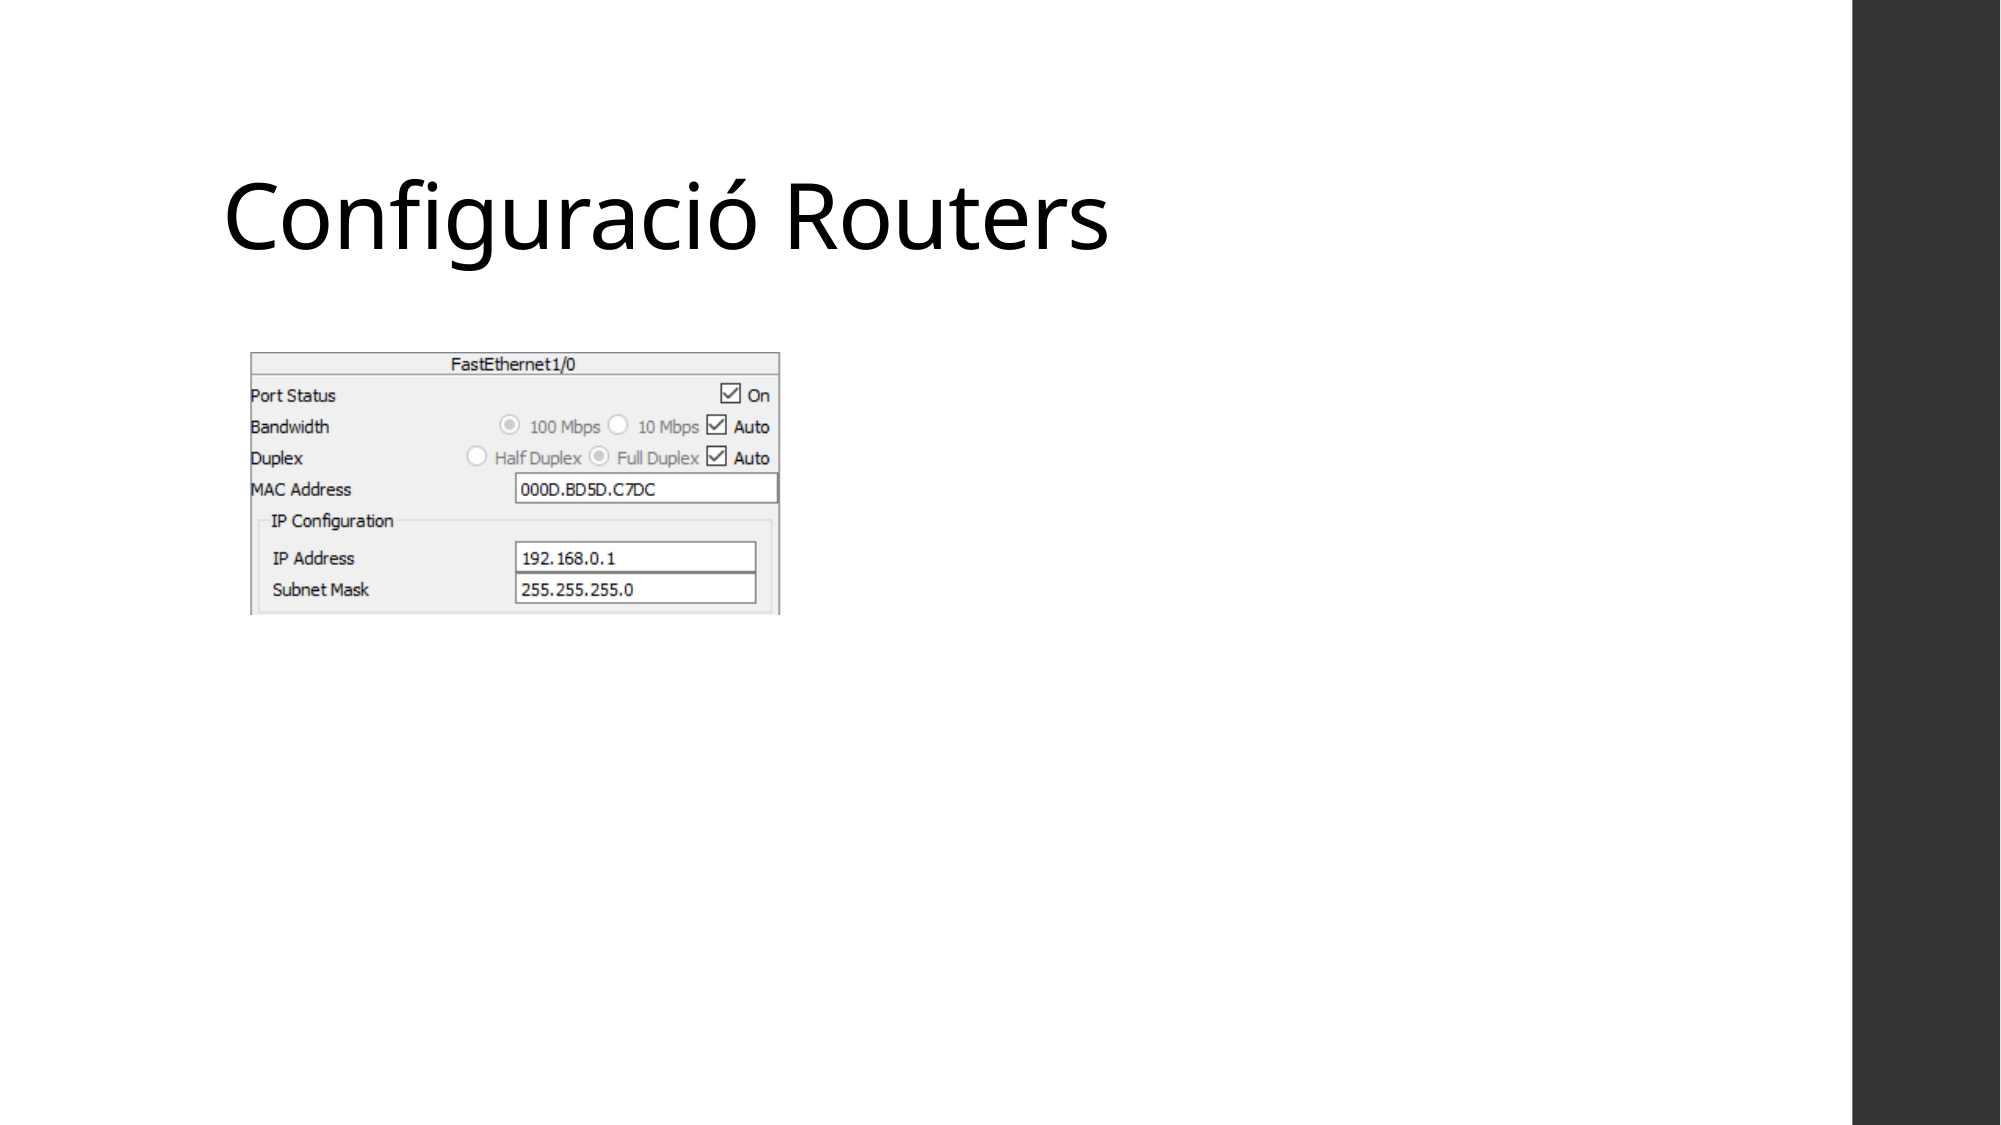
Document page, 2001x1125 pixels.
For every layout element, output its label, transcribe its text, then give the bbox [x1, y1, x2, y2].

picture [249, 351, 785, 615]
title Configuració Routers [206, 60, 1797, 278]
